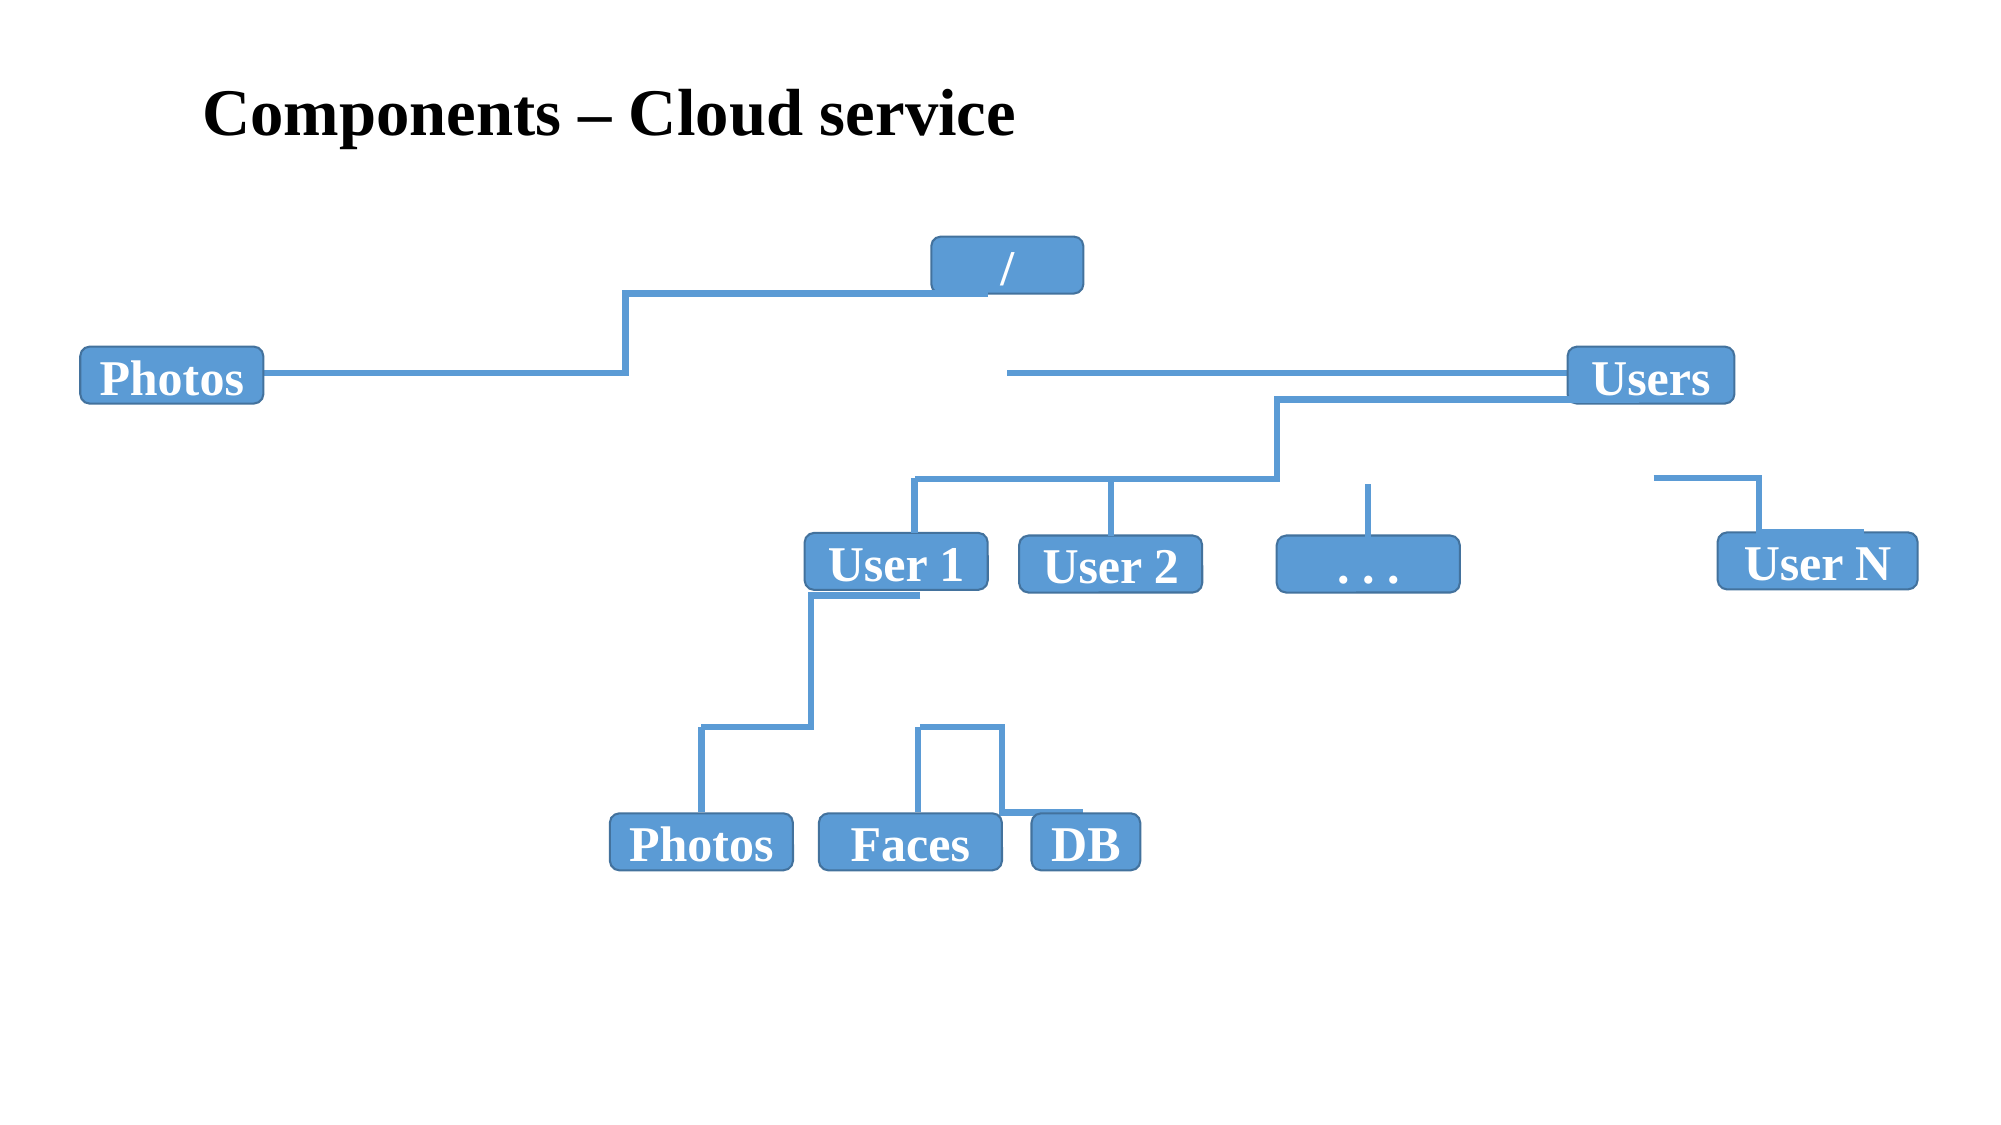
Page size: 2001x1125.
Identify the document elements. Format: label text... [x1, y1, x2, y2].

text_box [920, 726, 1084, 813]
text_box DB [1030, 812, 1142, 872]
text_box / [930, 235, 1085, 295]
text_box Faces [817, 812, 1004, 872]
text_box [263, 293, 988, 374]
text_box User N [1716, 531, 1919, 591]
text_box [914, 399, 1639, 479]
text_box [701, 595, 921, 727]
text_box . . . [1275, 534, 1461, 594]
text_box User 1 [803, 531, 989, 591]
text_box Components – Cloud service [37, 61, 1978, 156]
text_box Photos [79, 345, 265, 405]
text_box Photos [608, 812, 795, 872]
text_box User 2 [1018, 534, 1204, 594]
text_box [1653, 477, 1864, 533]
text_box Users [1566, 345, 1736, 405]
